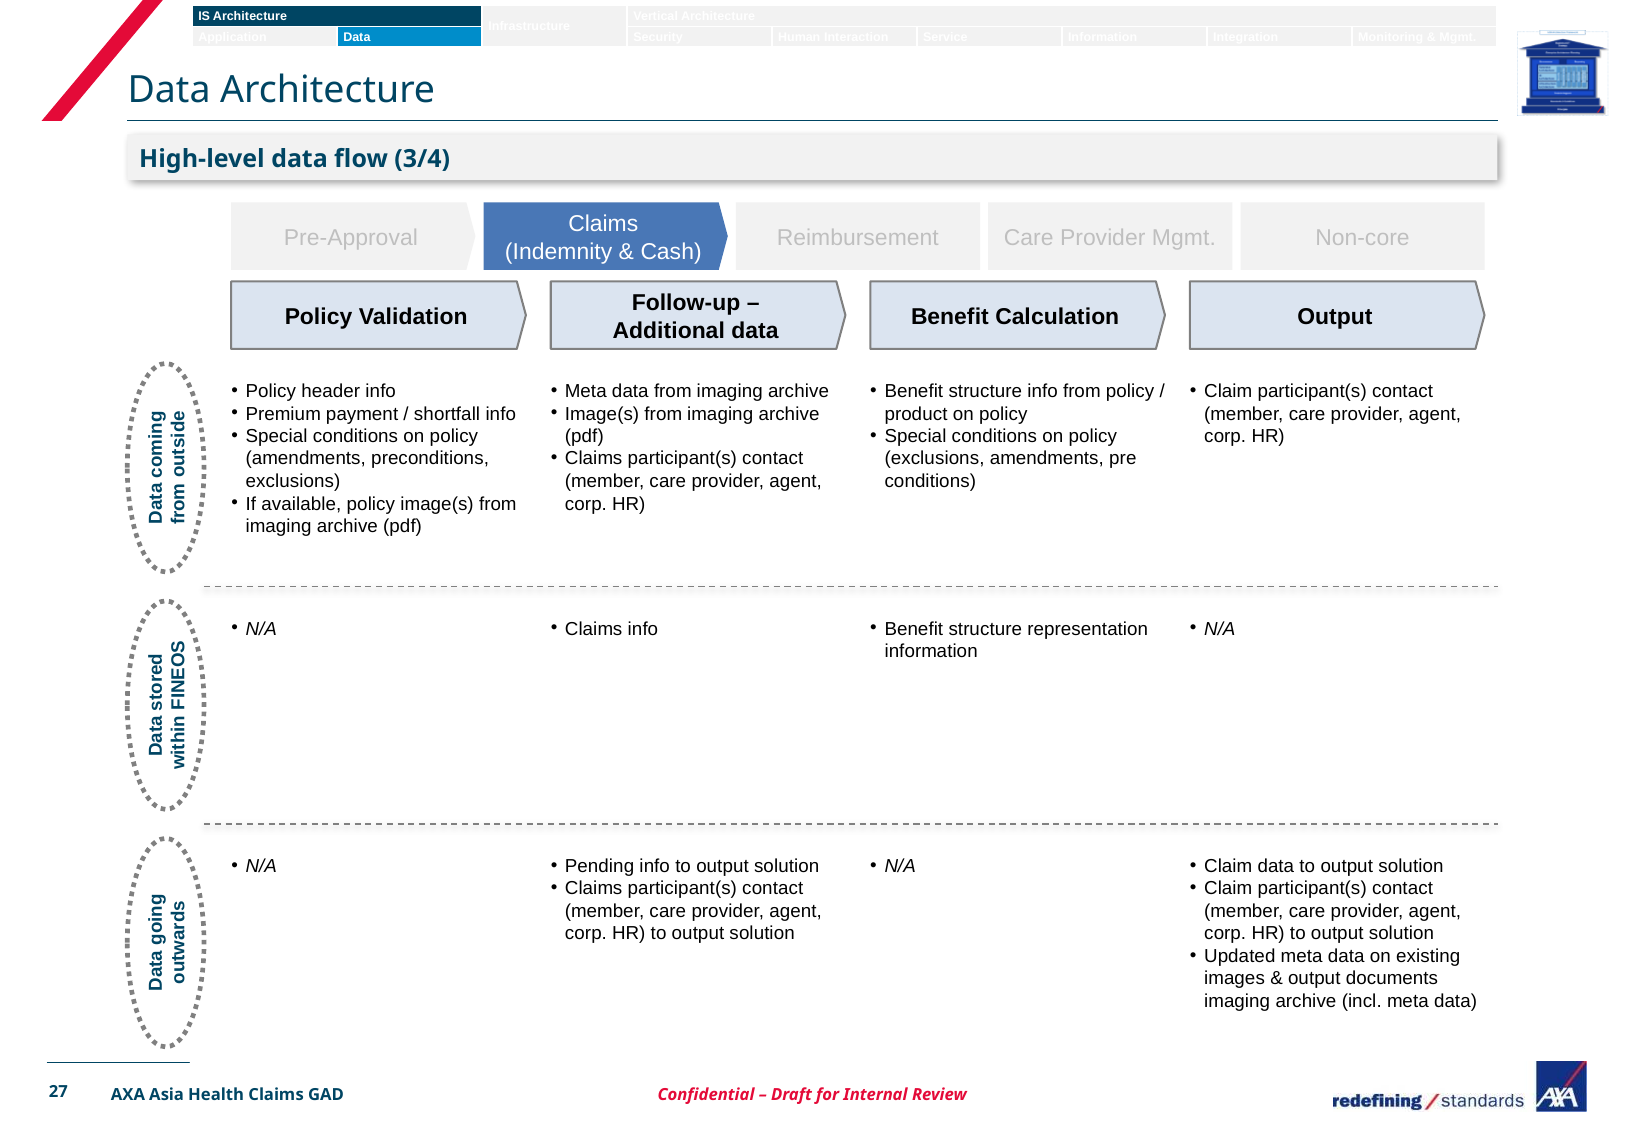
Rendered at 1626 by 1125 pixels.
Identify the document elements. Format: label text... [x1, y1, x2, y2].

picture [1333, 1061, 1587, 1112]
title Data Architecture [127, 54, 1498, 110]
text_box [126, 202, 1498, 1048]
slide_number 27 [24, 1068, 97, 1104]
picture [1517, 30, 1611, 116]
list High-level data flow (3/4) [127, 134, 1498, 181]
